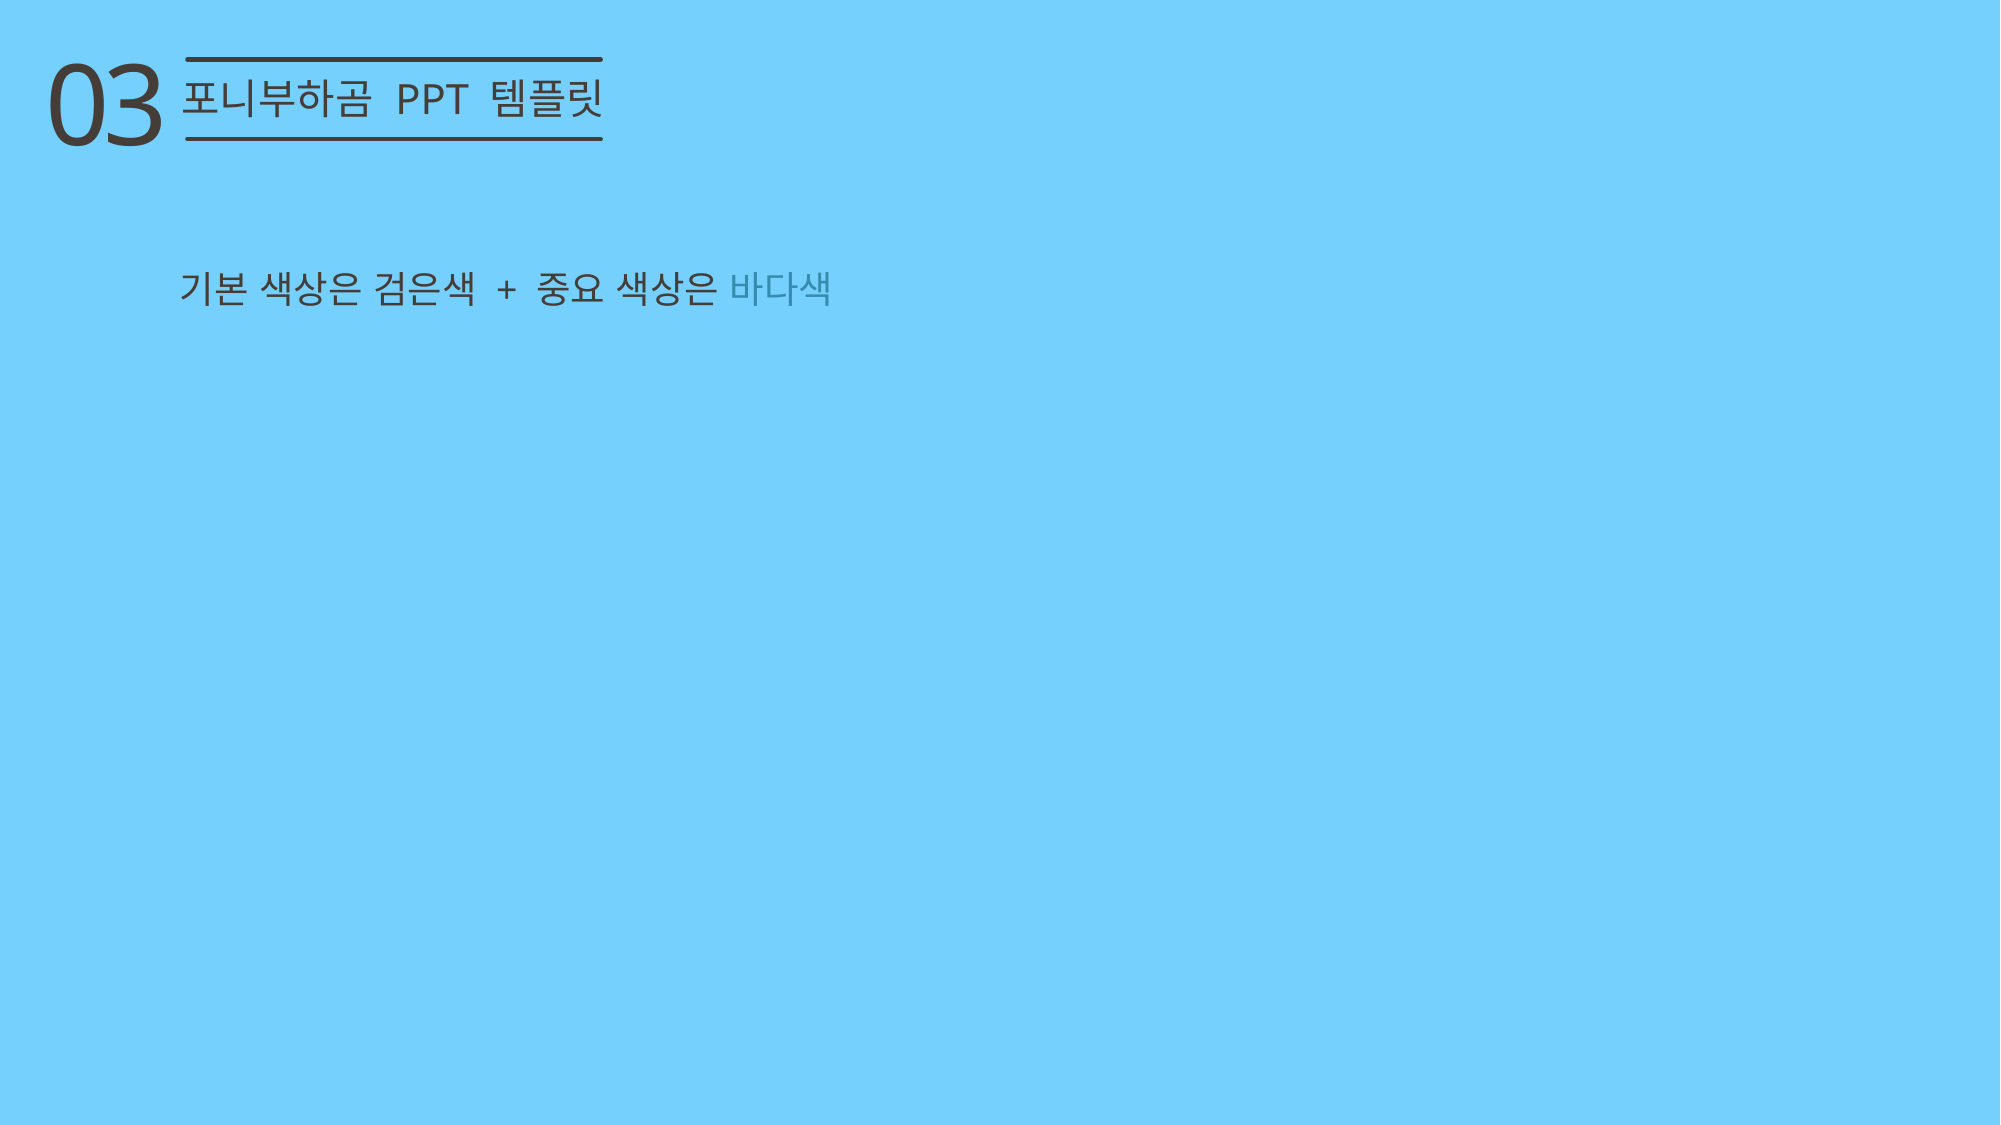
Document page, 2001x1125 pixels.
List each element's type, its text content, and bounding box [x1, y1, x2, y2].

text_box 포니부하곰 PPT 템플릿 [166, 65, 621, 131]
text_box 기본 색상은 검은색 + 중요 색상은 바다색 [165, 258, 849, 318]
text_box 03 [30, 25, 183, 176]
